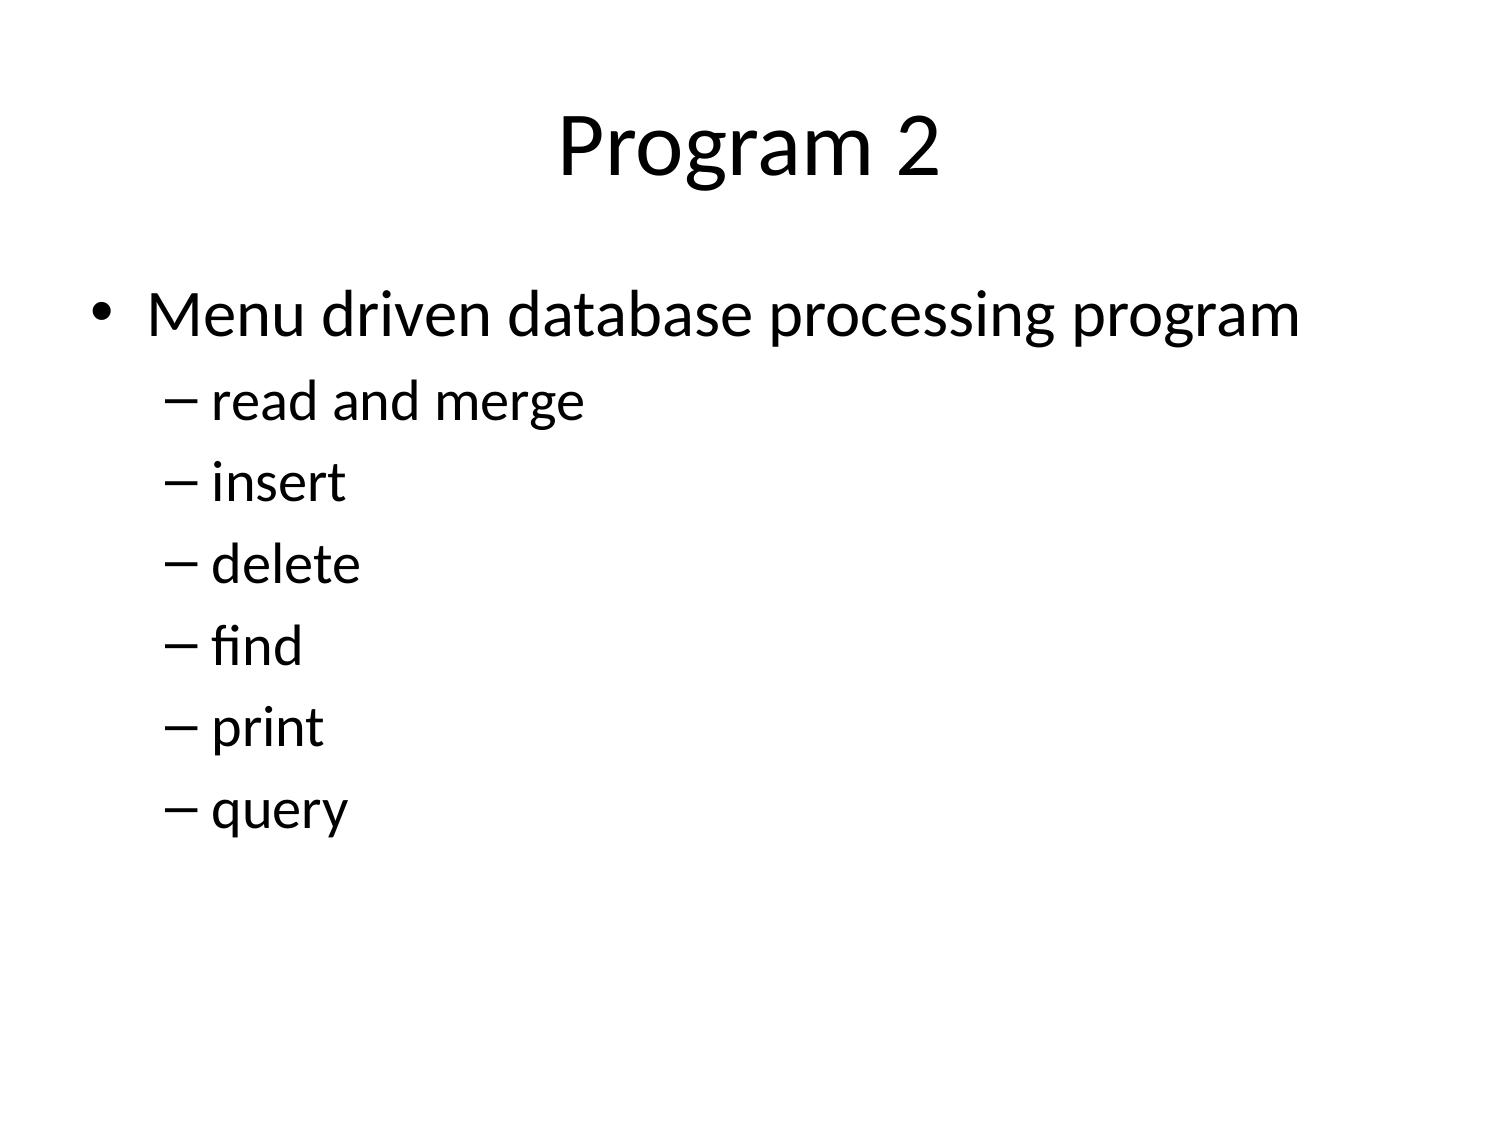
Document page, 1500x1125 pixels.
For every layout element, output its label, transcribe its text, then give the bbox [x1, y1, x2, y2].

list Menu driven database processing program read and merge insert delete find print query [75, 262, 1425, 1005]
title Program 2 [75, 45, 1425, 233]
